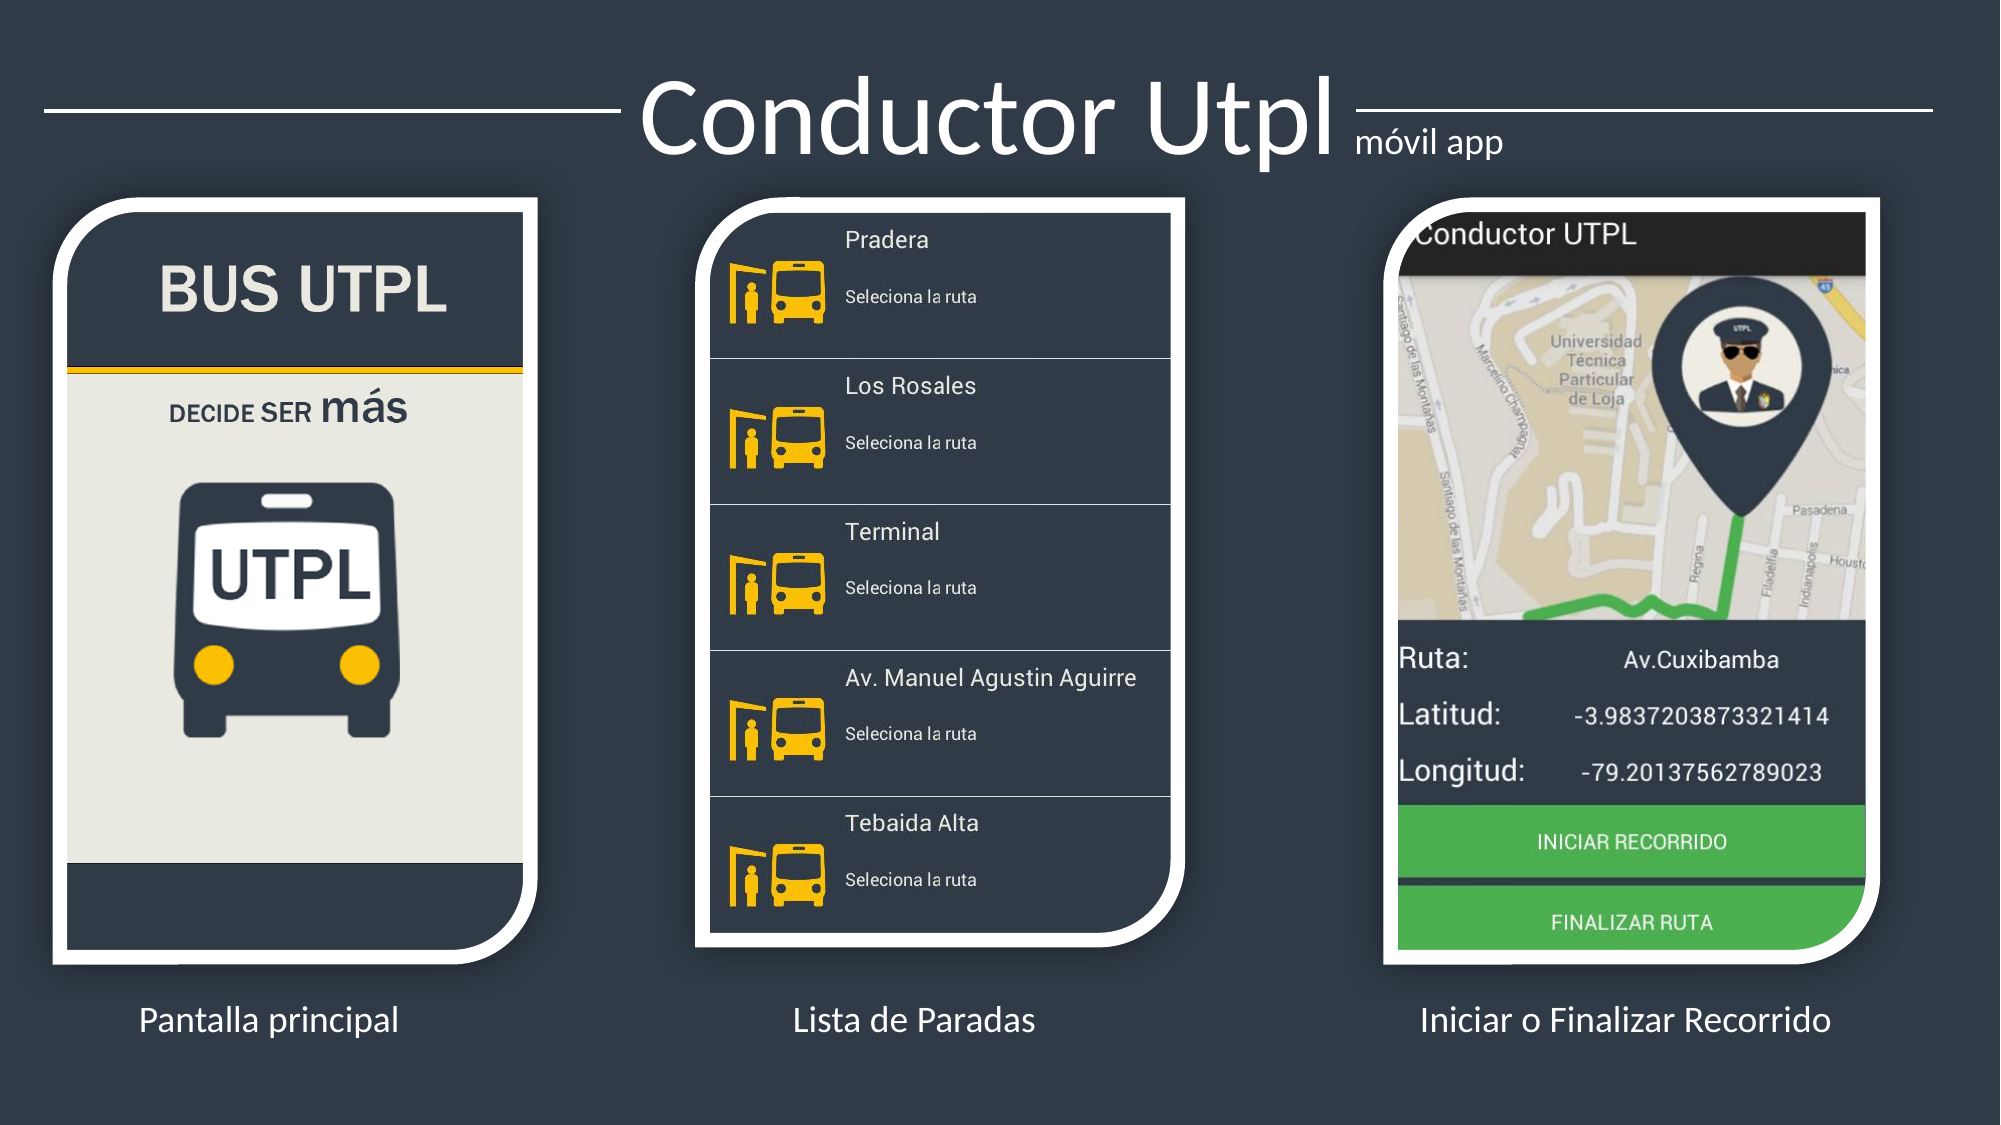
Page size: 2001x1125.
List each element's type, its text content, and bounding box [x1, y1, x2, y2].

text_box Conductor Utpl [497, 34, 1481, 185]
picture [1390, 204, 1873, 958]
text_box Pantalla principal [124, 987, 578, 1048]
text_box Lista de Paradas [778, 987, 1232, 1048]
text_box Iniciar o Finalizar Recorrido [1405, 987, 1859, 1048]
text_box móvil app [1339, 109, 1519, 170]
picture [702, 204, 1178, 941]
picture [59, 204, 531, 958]
